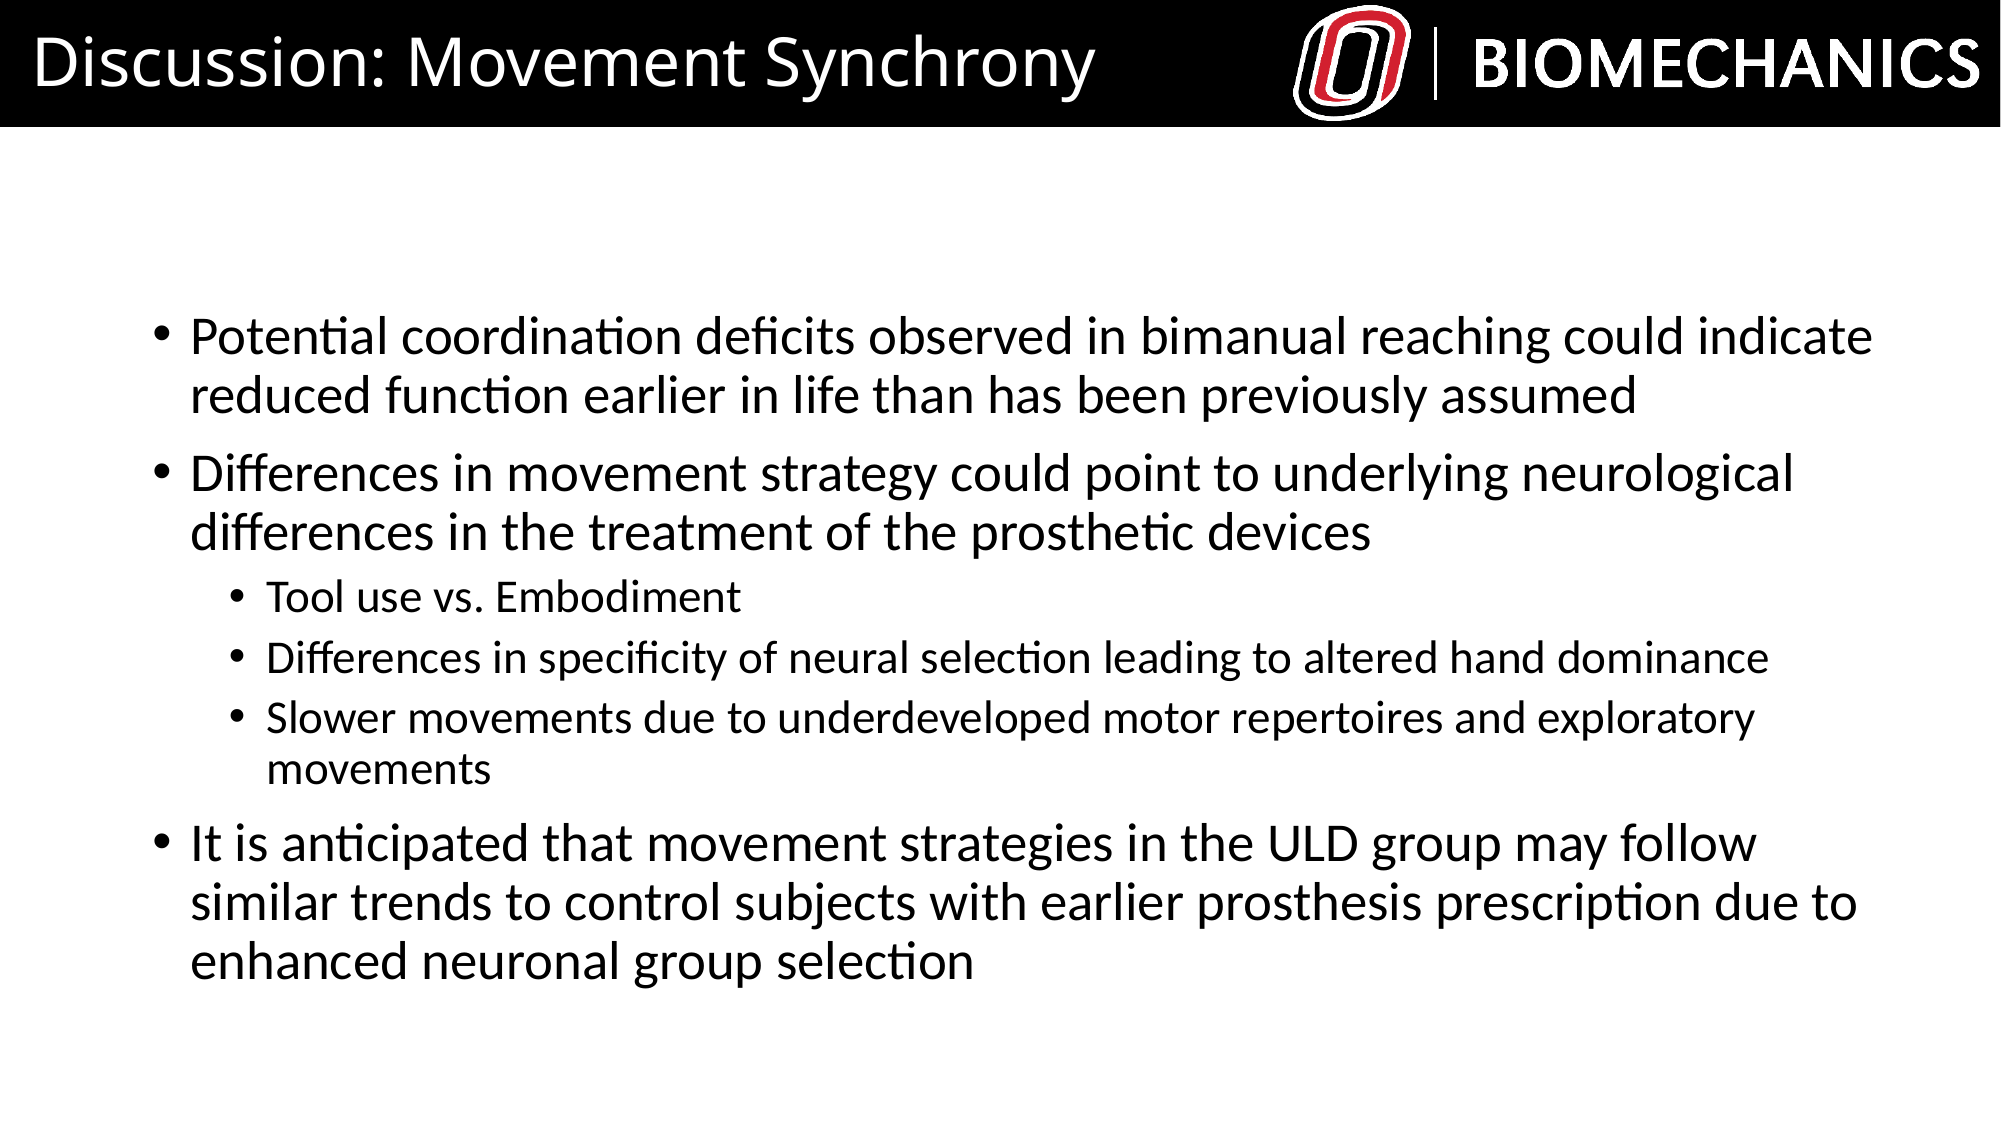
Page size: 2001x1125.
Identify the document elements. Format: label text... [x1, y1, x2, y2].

list Potential coordination deficits observed in bimanual reaching could indicate reduced function earlier in life than has been previously assumed Differences in movement strategy could point to underlying neurological differences in the treatment of the prosthetic devices Tool use vs. Embodiment Differences in specificity of neural selection leading to altered hand dominance Slower movements due to underdeveloped motor repertoires and exploratory movements It is anticipated that movement strategies in the ULD group may follow similar trends to control subjects with earlier prosthesis prescription due to enhanced neuronal group selection [137, 299, 1928, 1014]
picture [1293, 5, 1982, 121]
title Discussion: Movement Synchrony [16, 1, 1275, 127]
